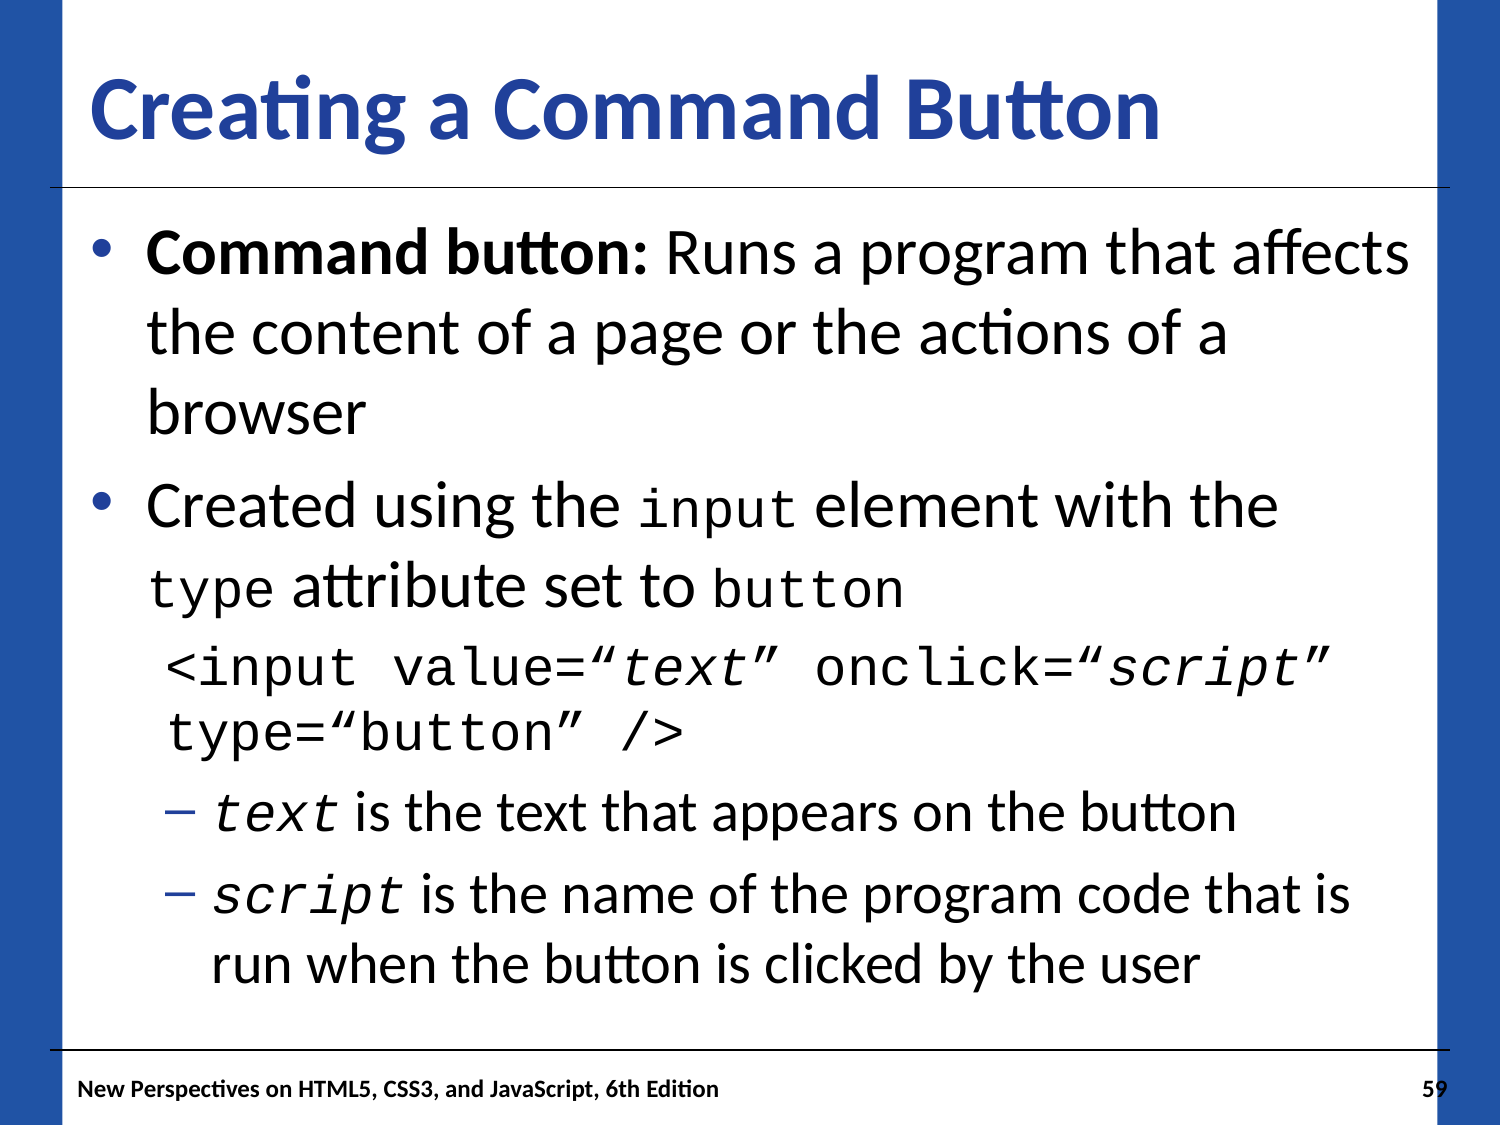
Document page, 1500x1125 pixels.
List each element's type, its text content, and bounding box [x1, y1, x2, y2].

footer New Perspectives on HTML5, CSS3, and JavaScript, 6th Edition [62, 1050, 1413, 1125]
title Creating a Command Button [74, 24, 1438, 181]
list Command button: Runs a program that affects the content of a page or the actions of a browser Created using the input element with the type attribute set to button <input value=“text” onclick=“script” type=“button” /> text is the text that appears on the button script is the name of the program code that is run when the button is clicked by the user [74, 199, 1438, 1006]
slide_number 59 [1413, 1050, 1463, 1125]
